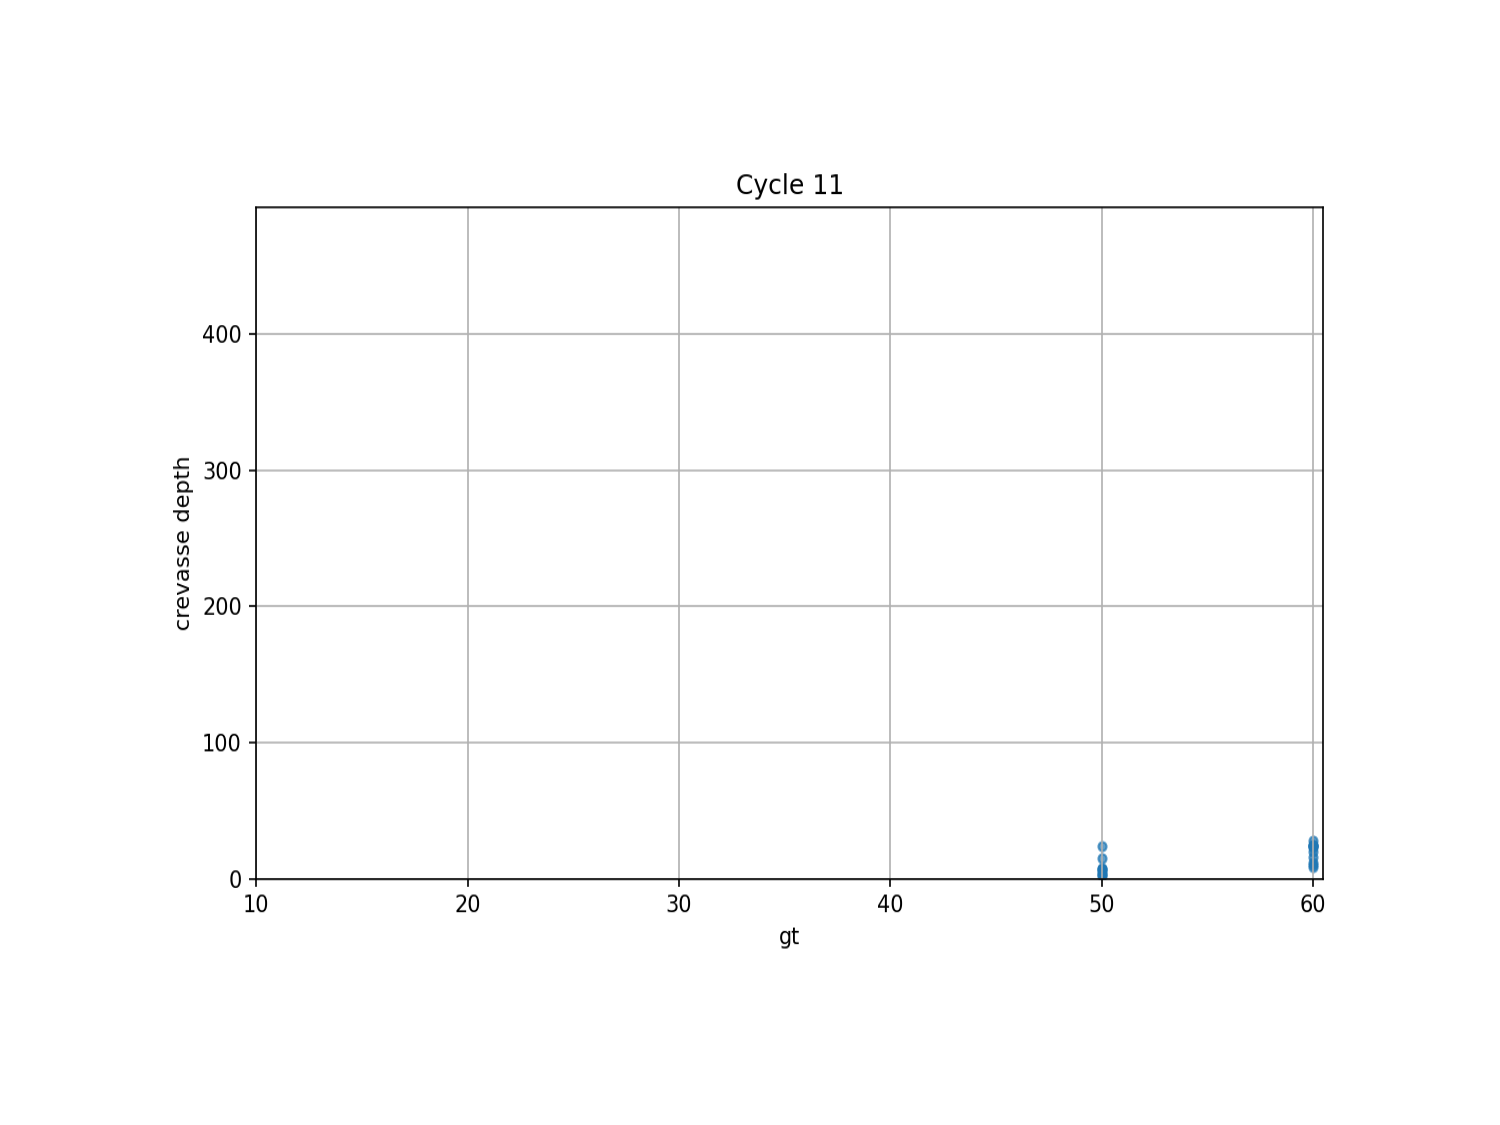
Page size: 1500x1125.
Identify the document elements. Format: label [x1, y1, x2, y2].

picture [149, 149, 1351, 976]
